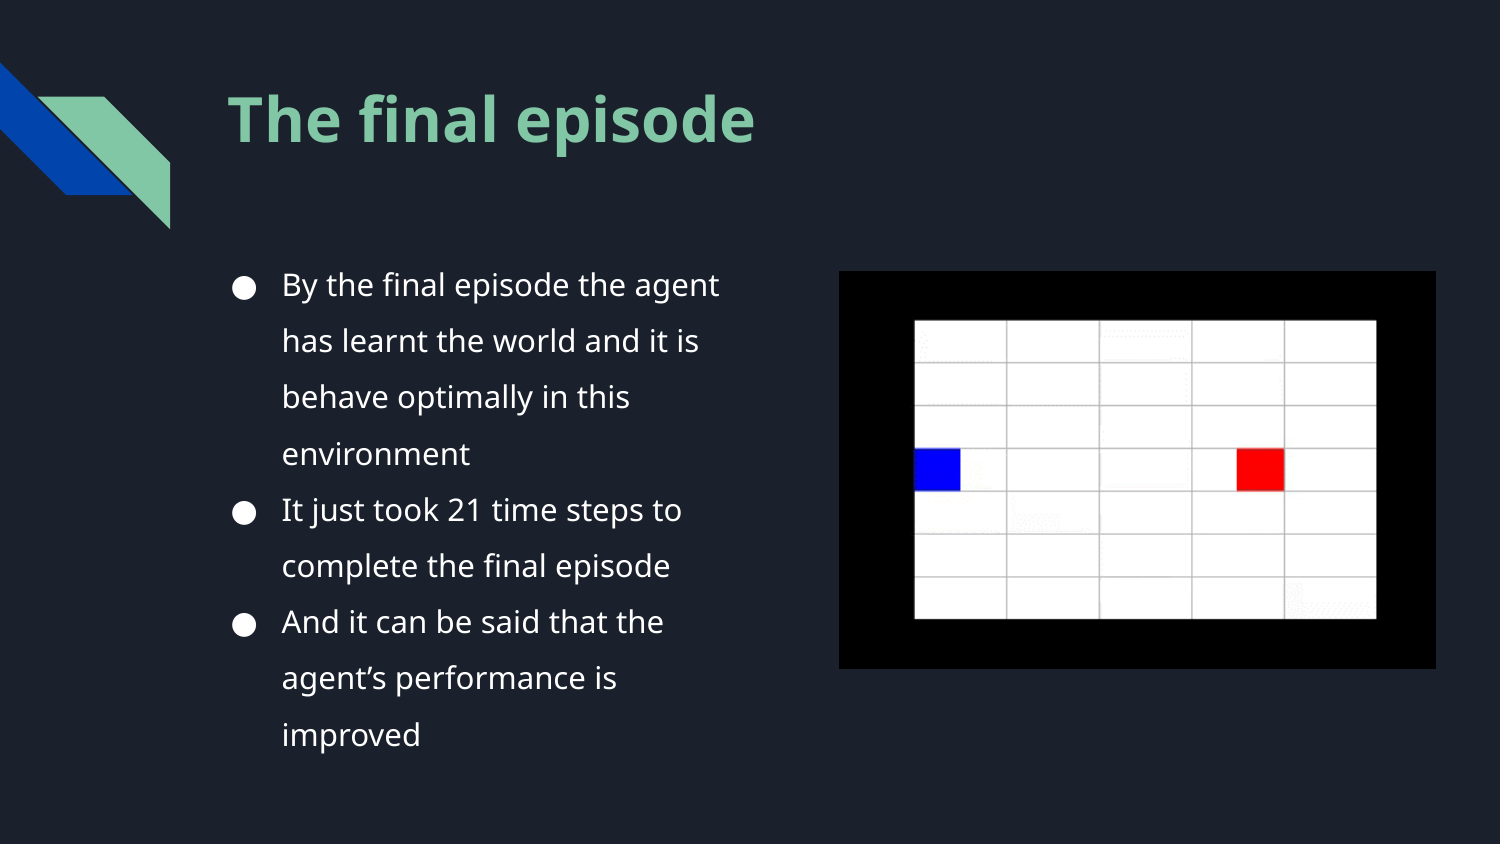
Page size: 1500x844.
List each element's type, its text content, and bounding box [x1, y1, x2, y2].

list By the final episode the agent has learnt the world and it is behave optimally in this environment It just took 21 time steps to complete the final episode And it can be said that the agent’s performance is improved [191, 231, 750, 710]
title The final episode [212, 64, 1368, 215]
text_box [838, 270, 1437, 670]
